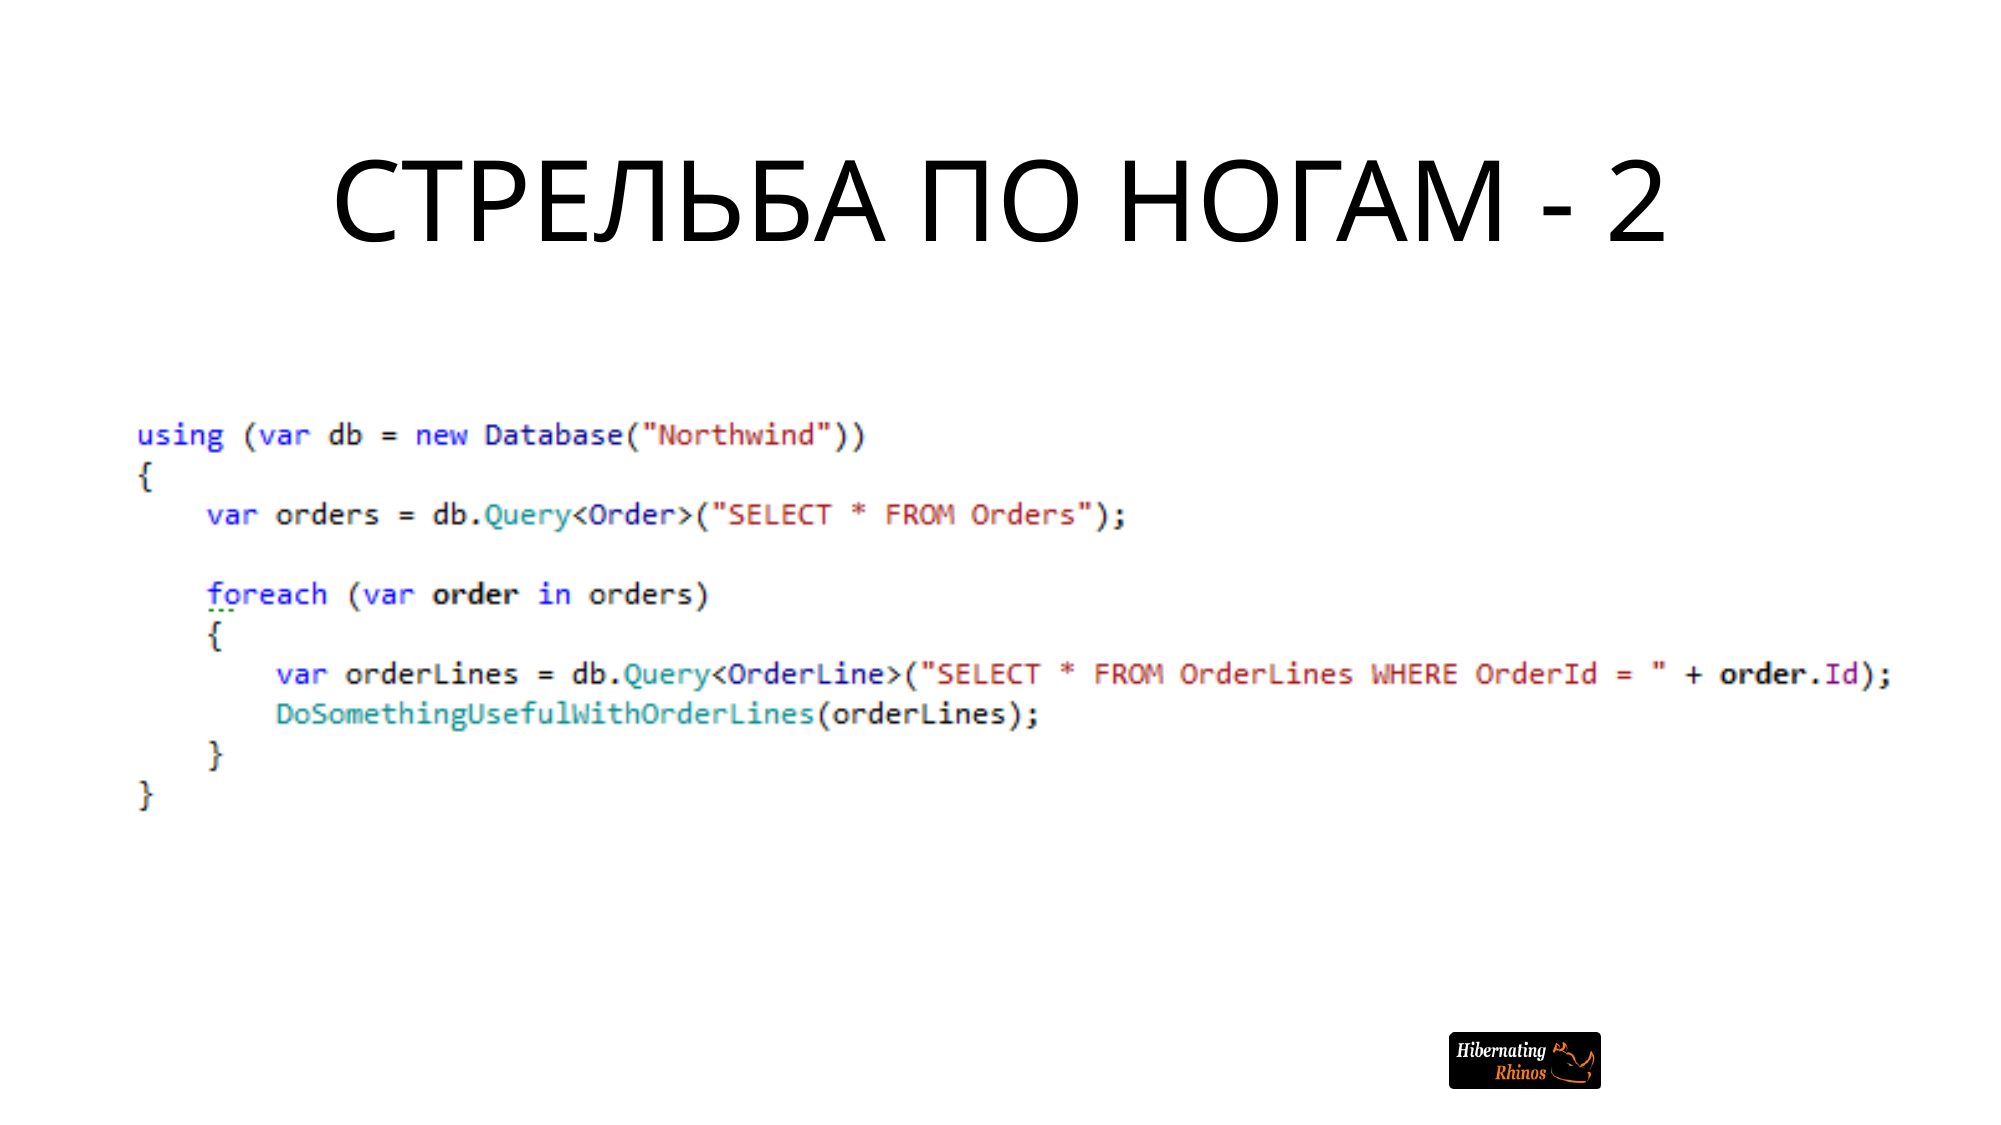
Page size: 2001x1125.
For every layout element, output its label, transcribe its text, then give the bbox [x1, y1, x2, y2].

picture [130, 418, 1907, 823]
title Стрельба по ногам - 2 [130, 67, 1870, 326]
picture [1449, 1032, 1601, 1089]
